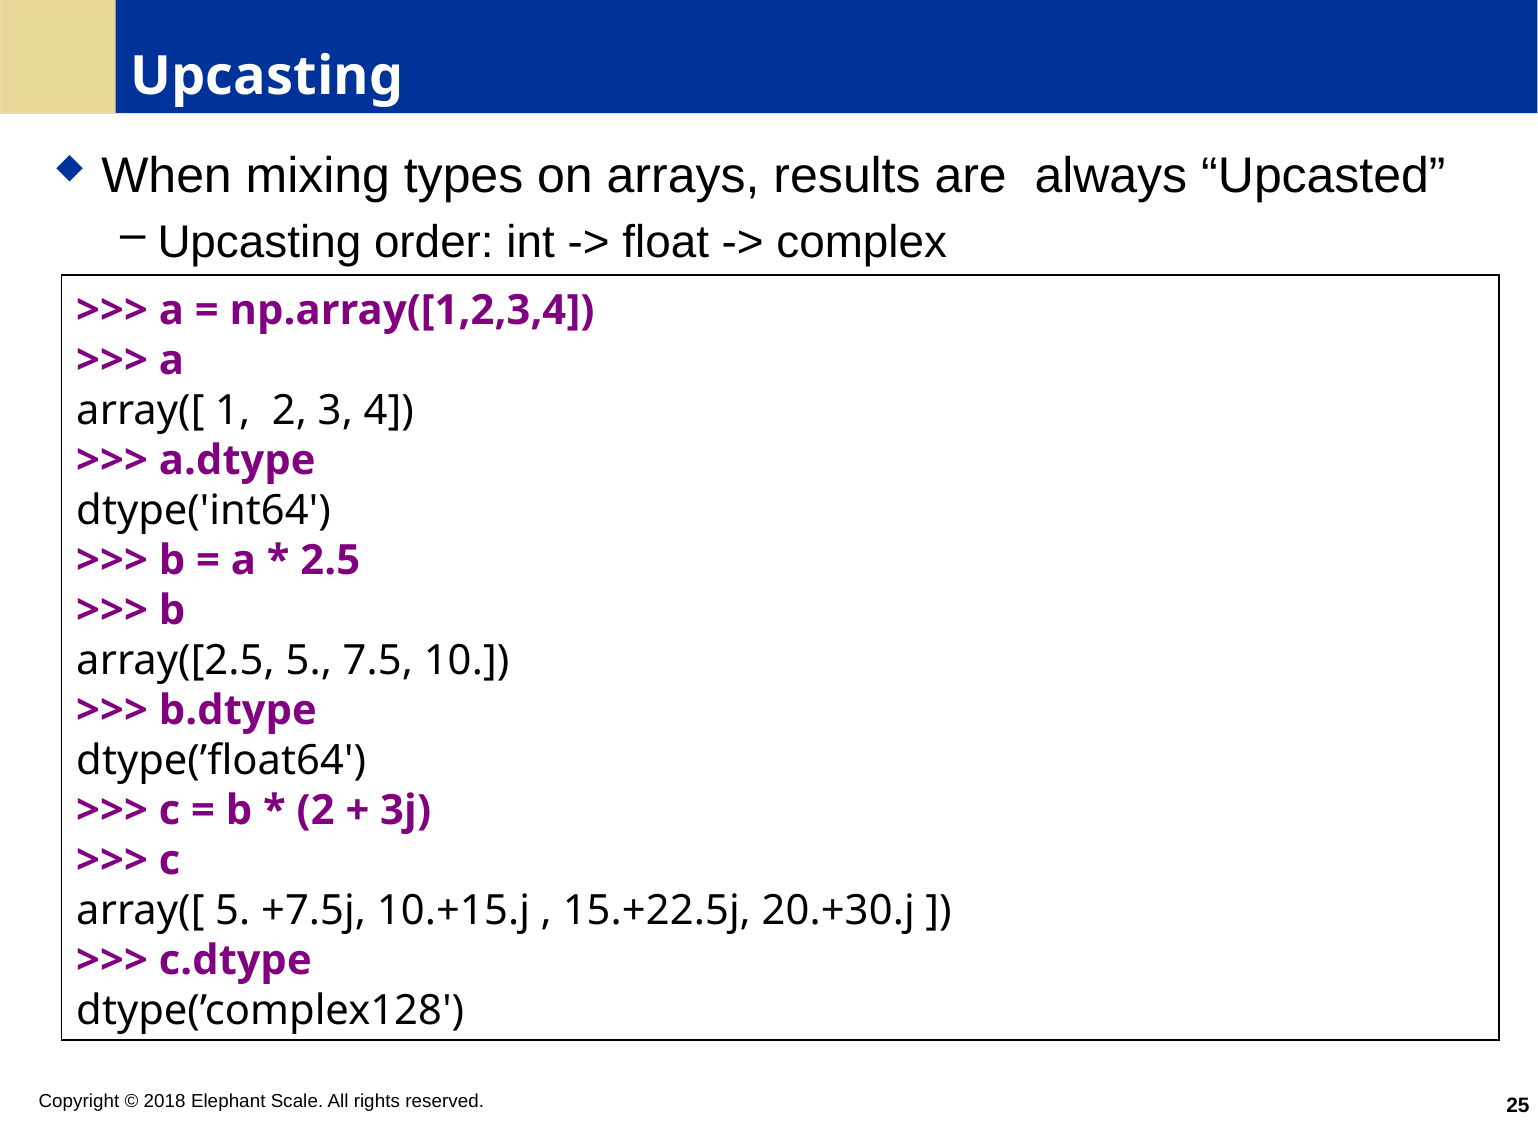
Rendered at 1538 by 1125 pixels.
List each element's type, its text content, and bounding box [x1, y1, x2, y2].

title Upcasting [115, 0, 1538, 114]
footer Copyright © 2018 Elephant Scale. All rights reserved. [38, 1088, 932, 1112]
text_box >>> a = np.array([1,2,3,4]) >>> a array([ 1, 2, 3, 4]) >>> a.dtype dtype('int64') >>> b = a * 2.5 >>> b array([2.5, 5., 7.5, 10.]) >>> b.dtype dtype(’float64') >>> c = b * (2 + 3j) >>> c array([ 5. +7.5j, 10.+15.j , 15.+22.5j, 20.+30.j ]) >>> c.dtype dtype(’complex128') [61, 275, 1499, 1041]
list When mixing types on arrays, results are always “Upcasted” Upcasting order: int -> float -> complex [38, 134, 1500, 1061]
slide_number 25 [1439, 1079, 1530, 1117]
picture [0, 0, 115, 114]
